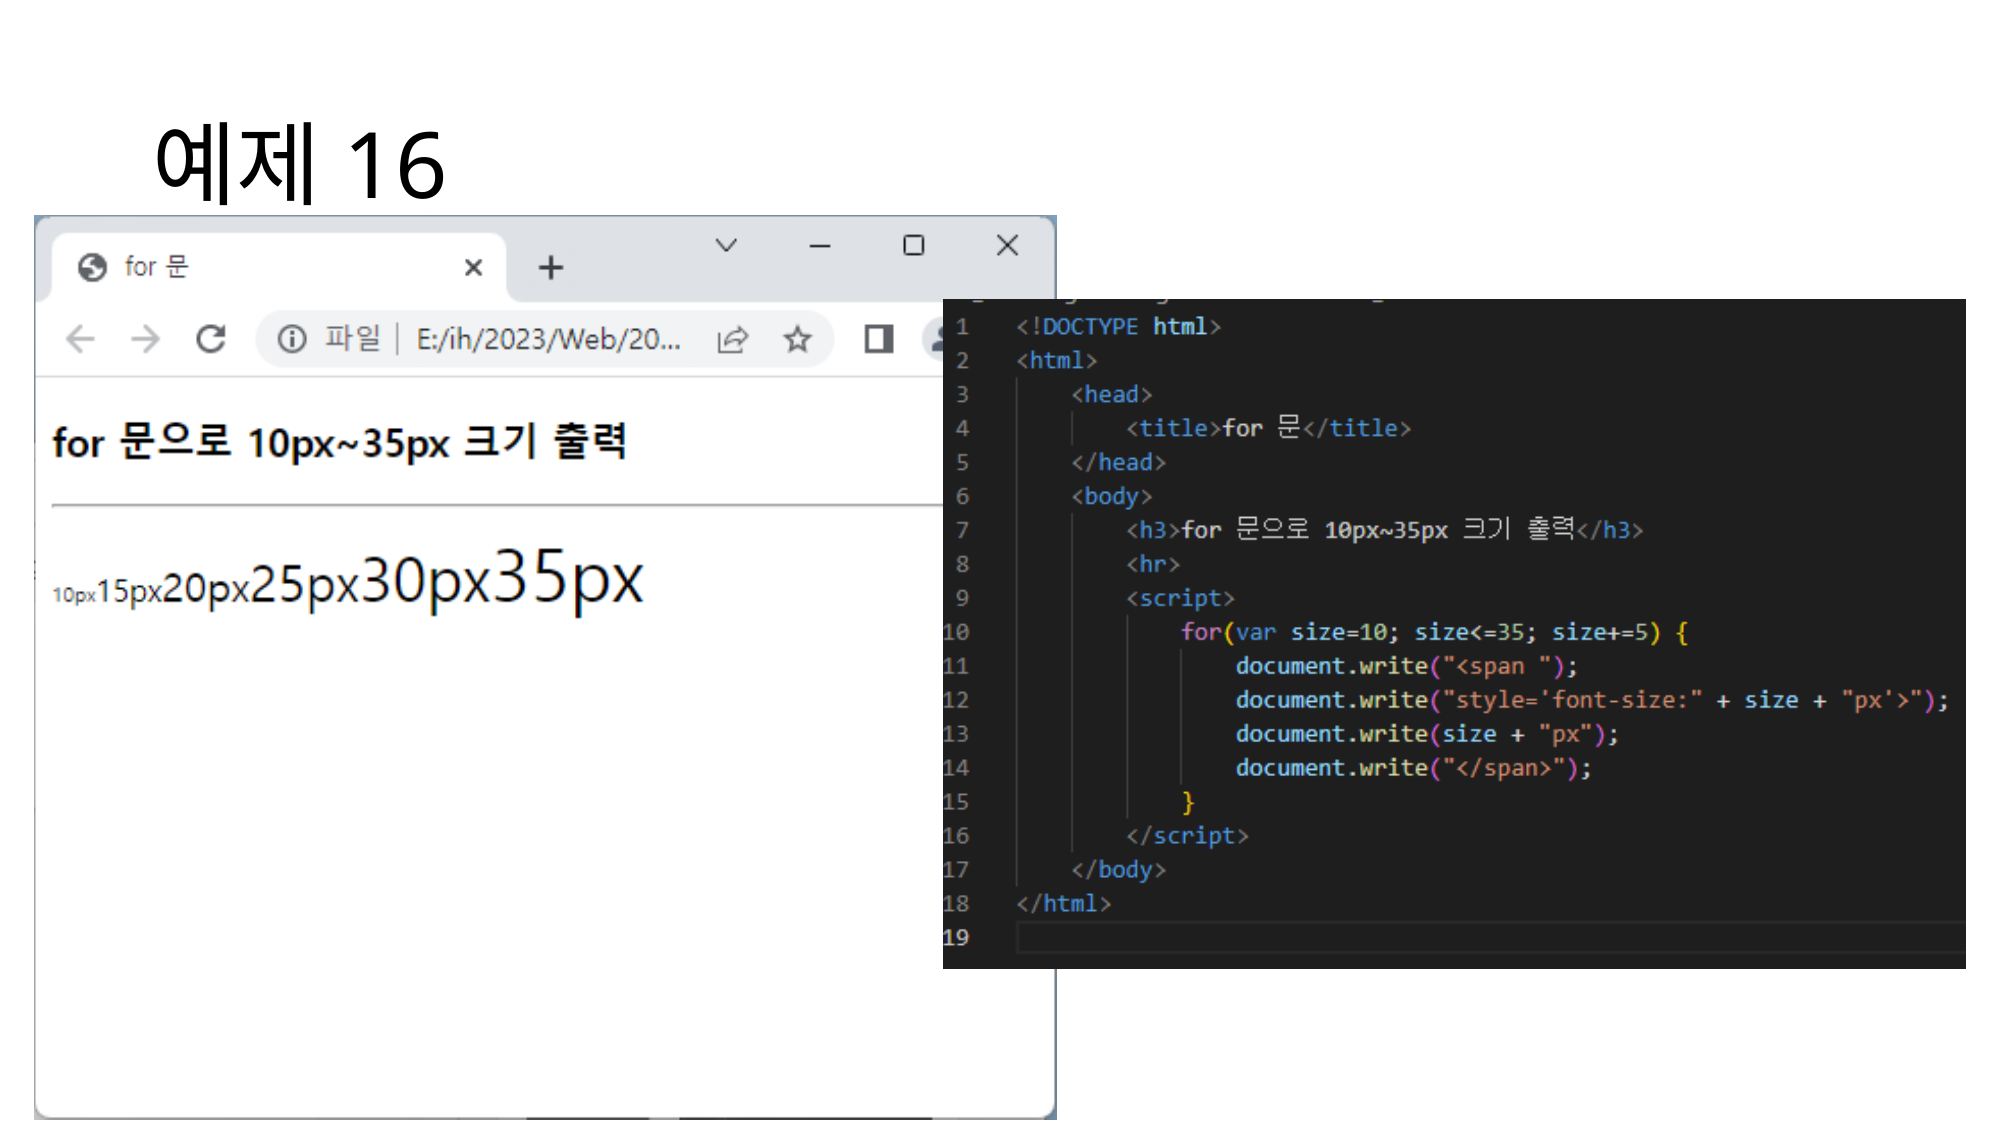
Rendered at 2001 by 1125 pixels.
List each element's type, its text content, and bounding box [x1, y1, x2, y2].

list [34, 215, 1057, 1120]
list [943, 299, 1966, 969]
title 예제16 [137, 59, 1863, 278]
